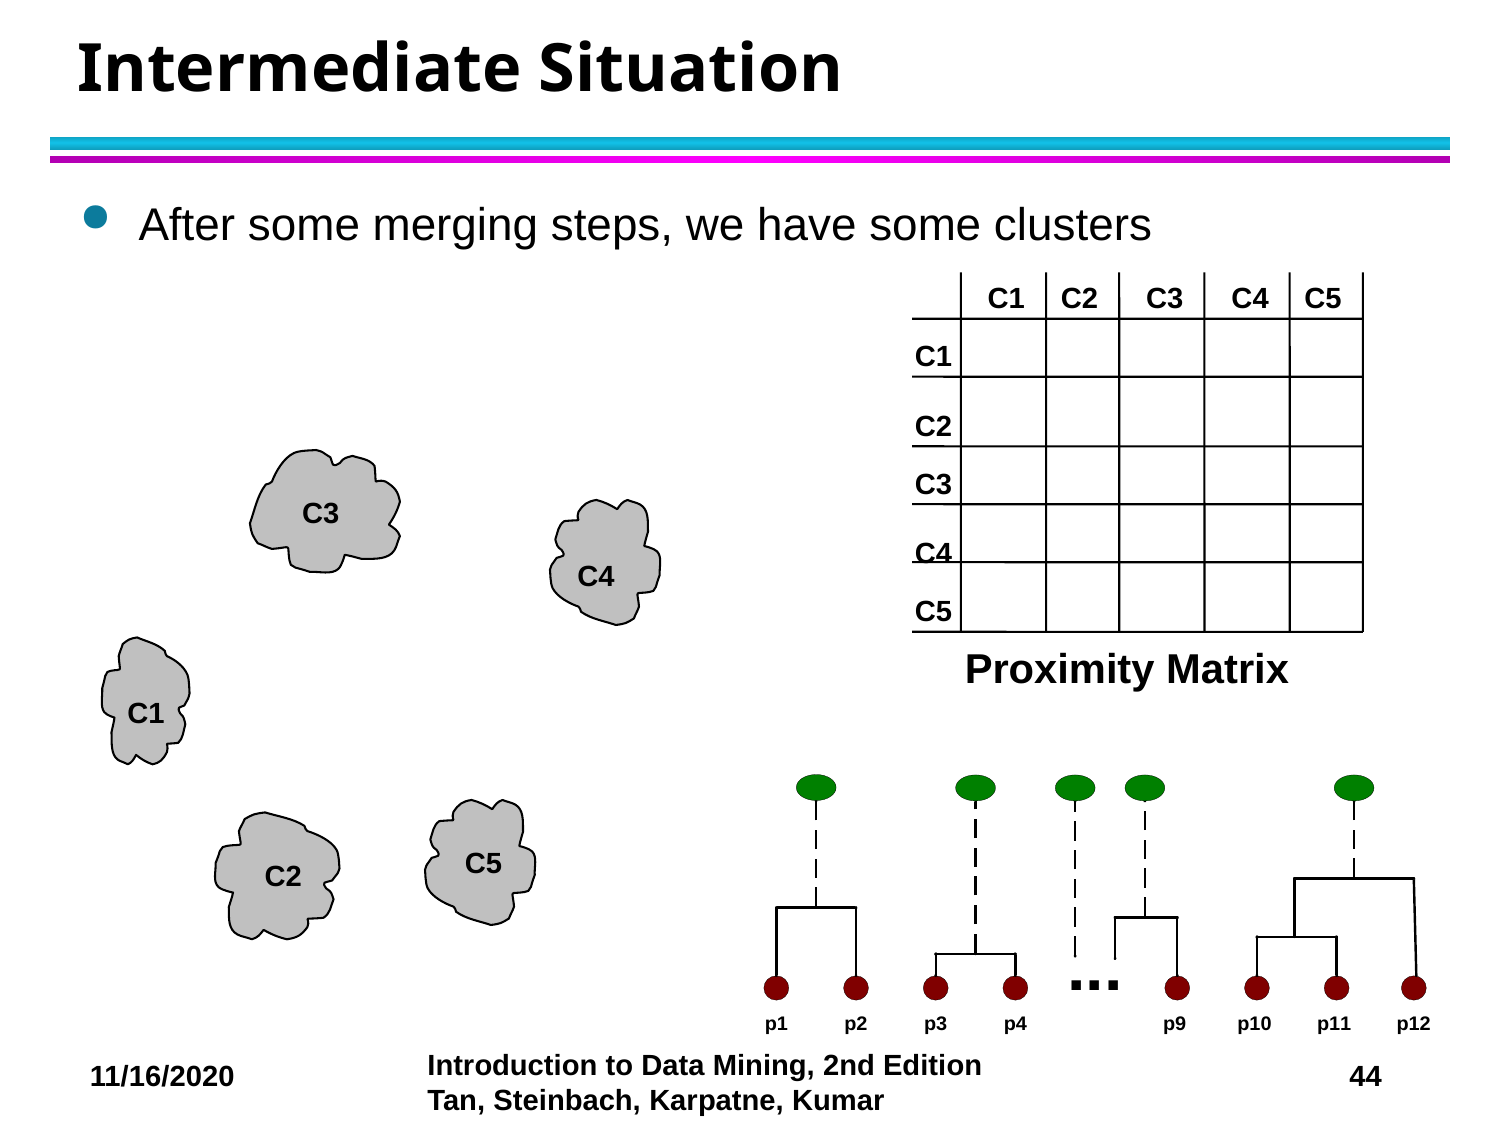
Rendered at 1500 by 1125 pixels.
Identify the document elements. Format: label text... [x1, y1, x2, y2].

text_box [425, 799, 536, 925]
text_box C5 [449, 837, 525, 888]
text_box C1 [112, 687, 188, 738]
text_box C4 [562, 549, 638, 600]
text_box [249, 450, 400, 573]
text_box [111, 729, 182, 765]
text_box [549, 556, 562, 599]
text_box [214, 812, 340, 940]
text_box C2 [249, 849, 325, 900]
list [762, 772, 1433, 1038]
text_box C3 [287, 487, 363, 538]
text_box Proximity Matrix [950, 644, 1363, 700]
text_box [564, 598, 639, 625]
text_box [899, 272, 1376, 636]
title Intermediate Situation [62, 24, 1421, 113]
list After some merging steps, we have some clusters [67, 187, 1432, 1038]
text_box [555, 499, 661, 594]
text_box [101, 637, 190, 717]
